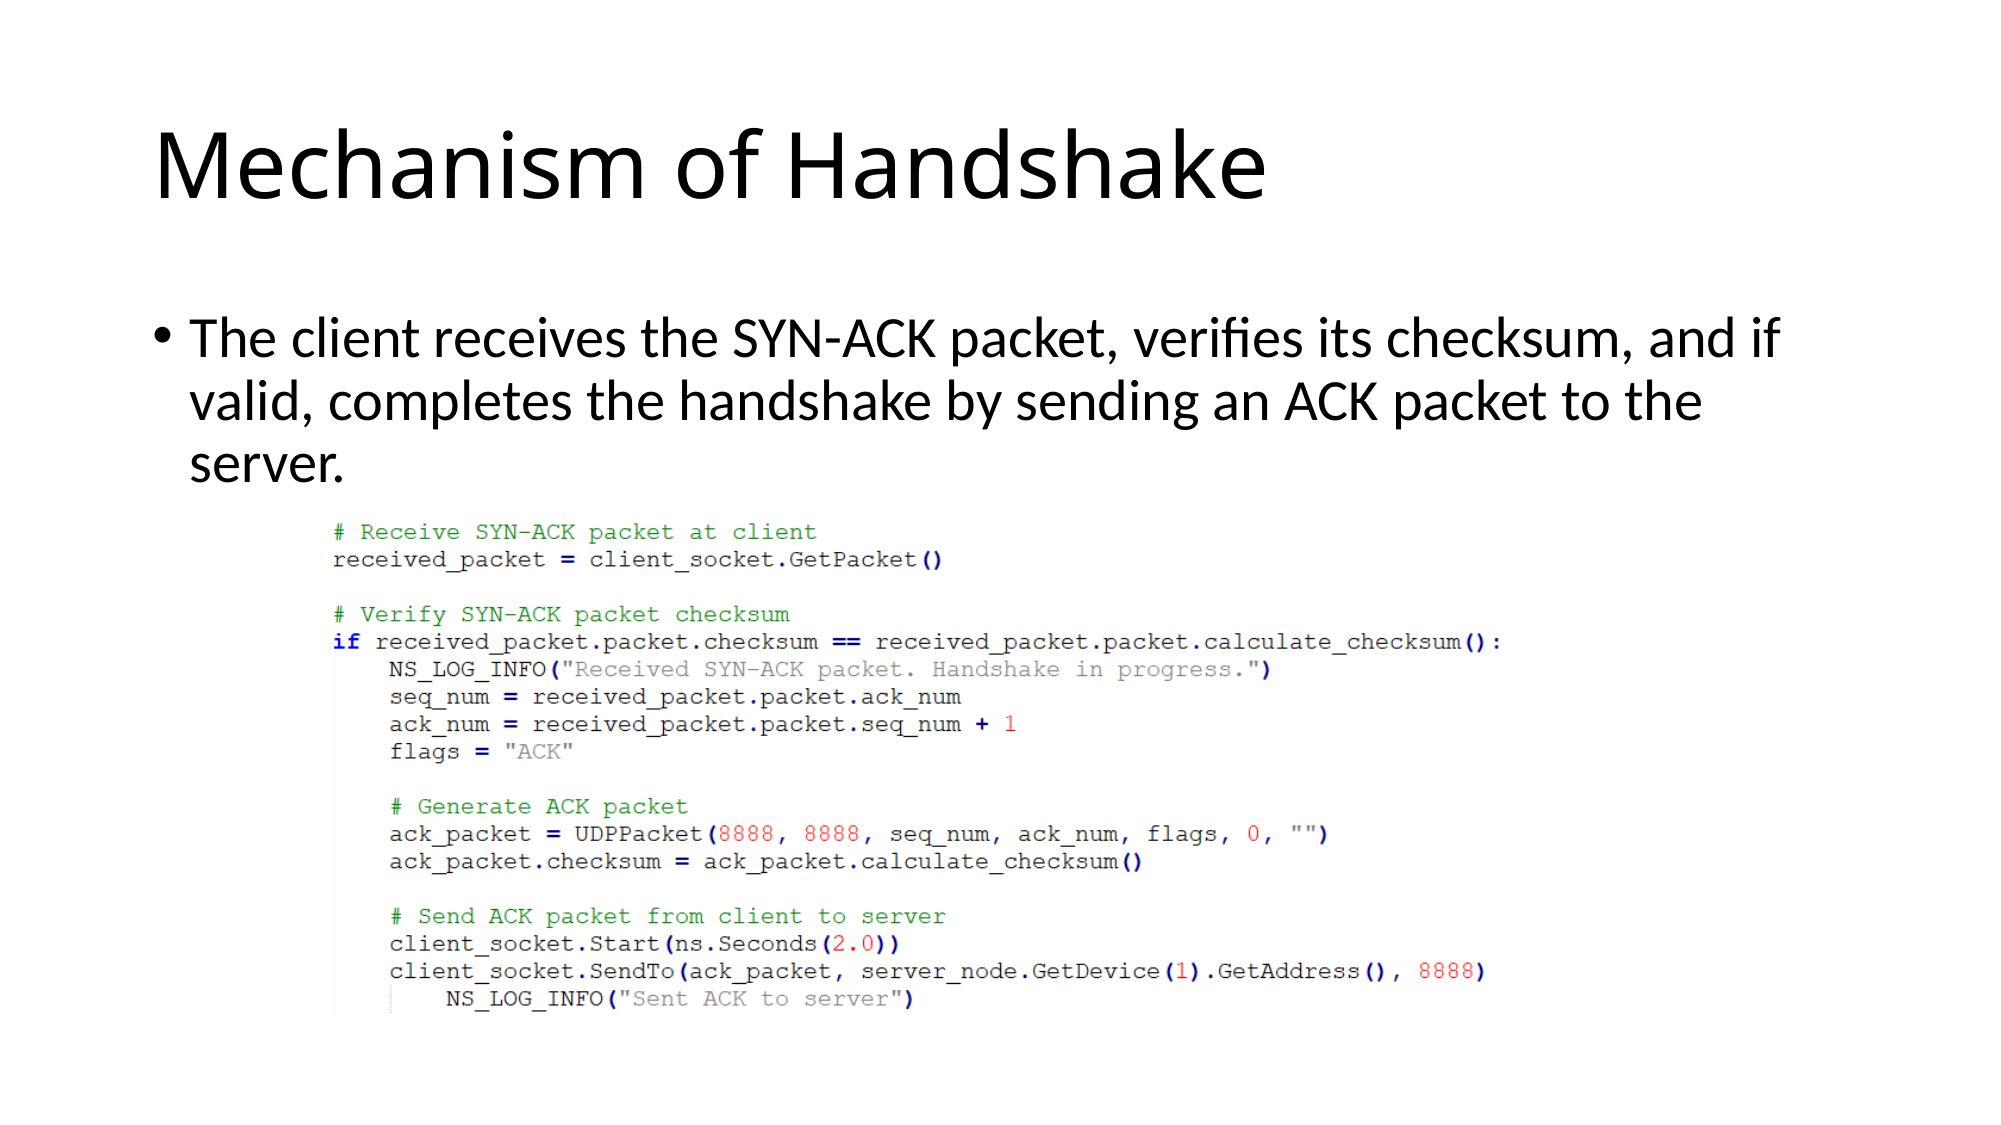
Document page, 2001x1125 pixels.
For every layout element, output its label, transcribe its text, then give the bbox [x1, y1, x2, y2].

picture [334, 508, 1668, 1014]
list The client receives the SYN-ACK packet, verifies its checksum, and if valid, completes the handshake by sending an ACK packet to the server. [137, 299, 1863, 1014]
title Mechanism of Handshake [137, 59, 1863, 278]
